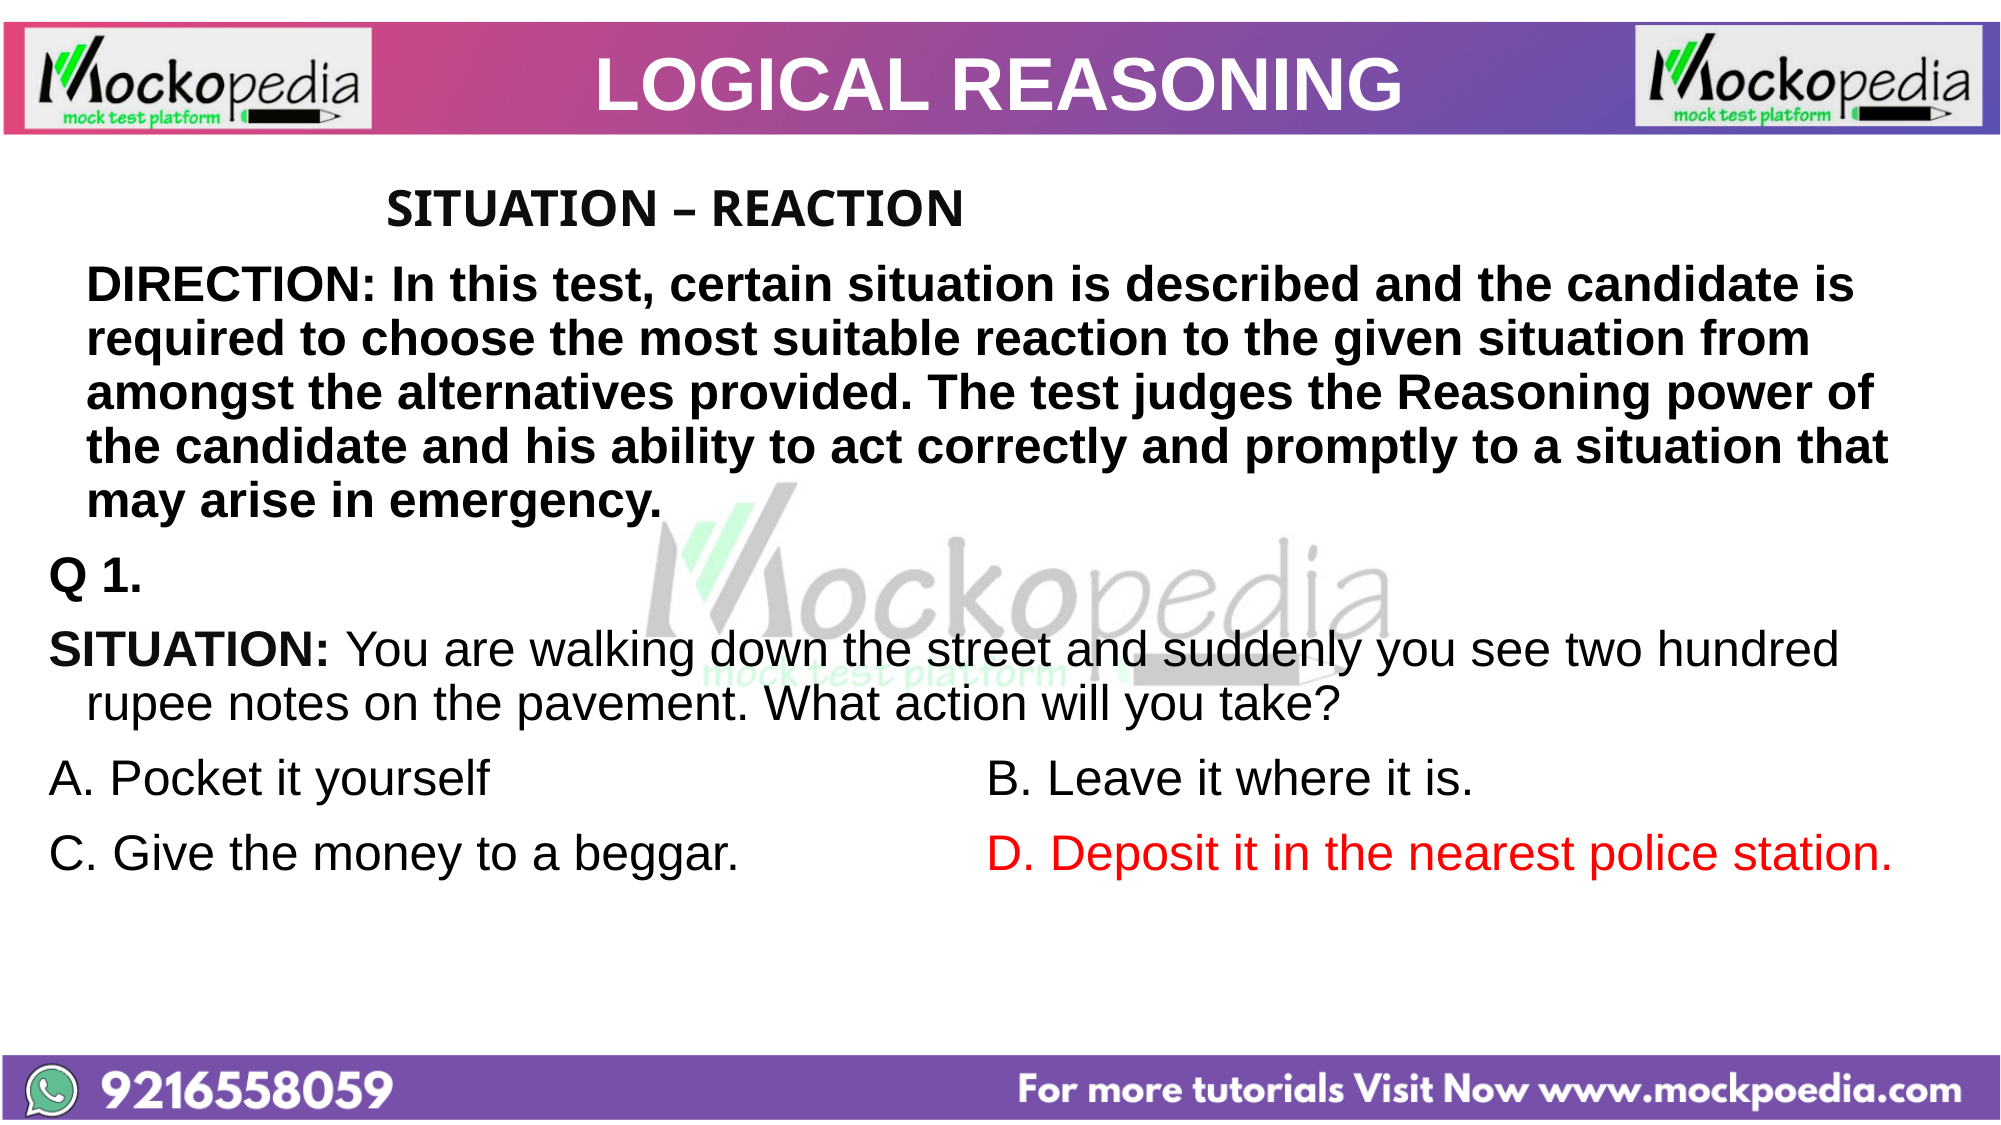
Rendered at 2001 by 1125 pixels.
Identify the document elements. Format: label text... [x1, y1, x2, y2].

picture [0, 0, 2001, 1125]
title LOGICAL REASONING [41, 31, 1959, 142]
list SITUATION – REACTION DIRECTION: In this test, certain situation is described and the candidate is required to choose the most suitable reaction to the given situation from amongst the alternatives provided. The test judges the Reasoning power of the candidate and his ability to act correctly and promptly to a situation that may arise in emergency. Q 1. SITUATION: You are walking down the street and suddenly you see two hundred rupee notes on the pavement. What action will you take? A. Pocket it yourself B. Leave it where it is. C. Give the money to a beggar. D. Deposit it in the nearest police station. [33, 175, 1959, 1053]
